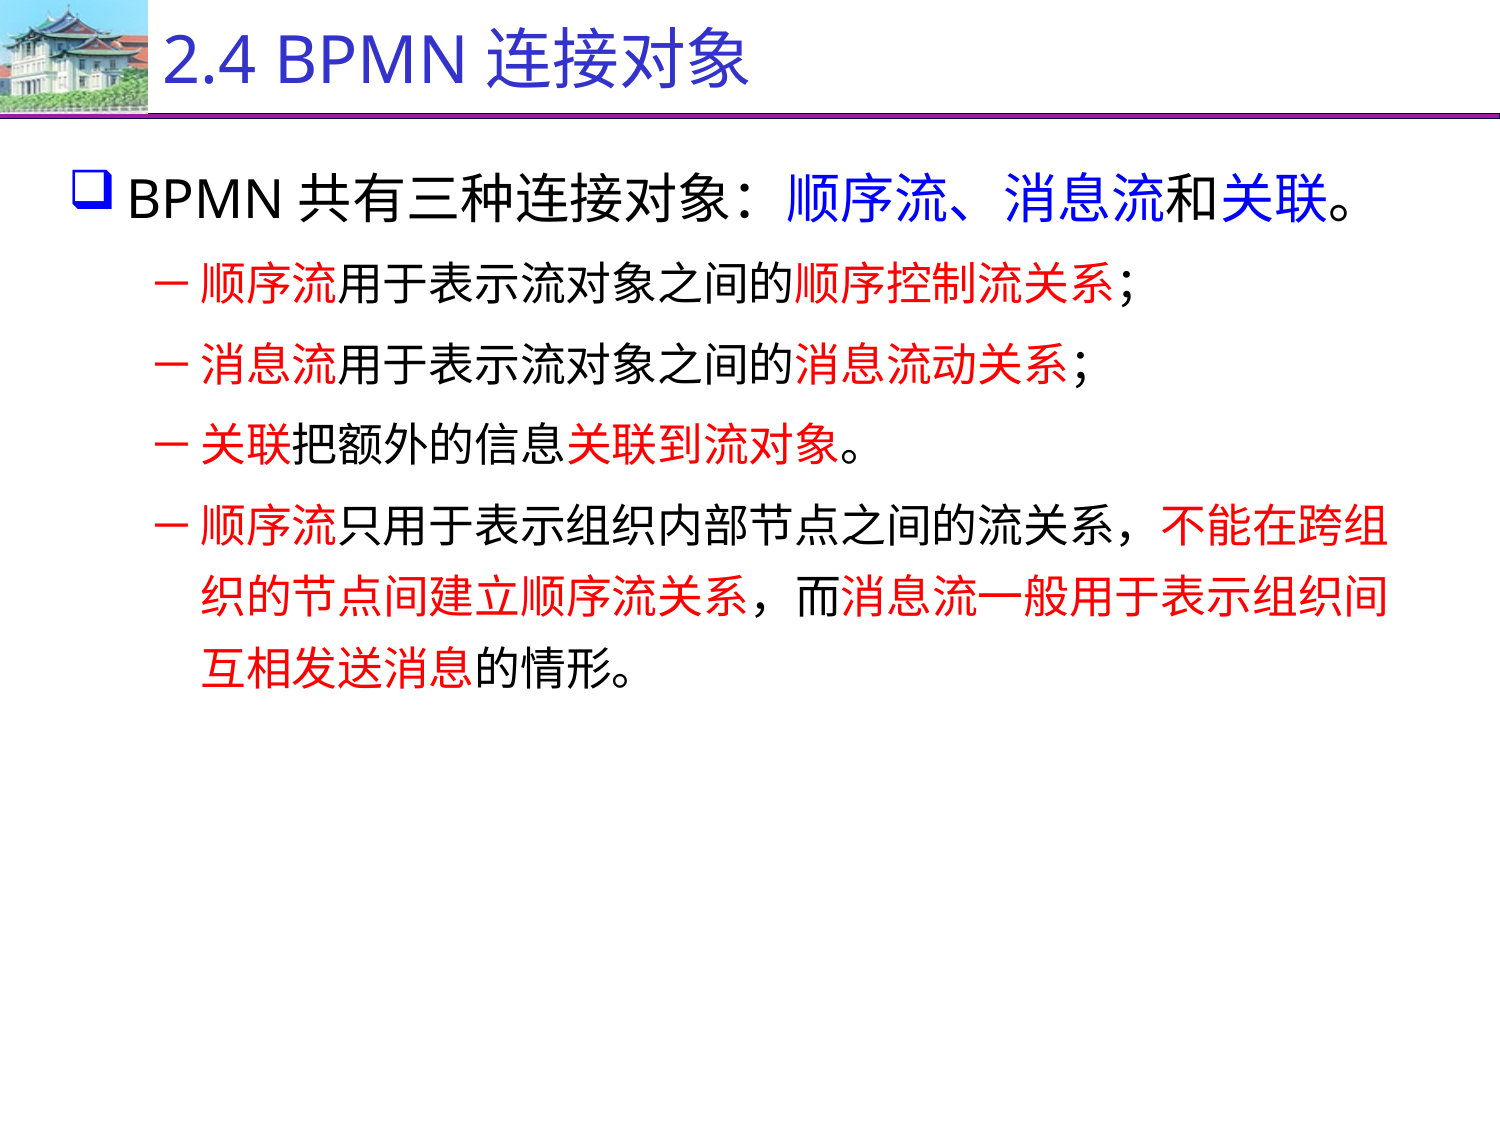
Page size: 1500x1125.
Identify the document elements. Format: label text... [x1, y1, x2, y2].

title 2.4 BPMN连接对象 [147, 0, 1500, 114]
picture [0, 0, 147, 114]
list BPMN共有三种连接对象：顺序流、消息流和关联。 顺序流用于表示流对象之间的顺序控制流关系； 消息流用于表示流对象之间的消息流动关系； 关联把额外的信息关联到流对象。 顺序流只用于表示组织内部节点之间的流关系，不能在跨组织的节点间建立顺序流关系，而消息流一般用于表示组织间互相发送消息的情形。 [53, 137, 1425, 1035]
